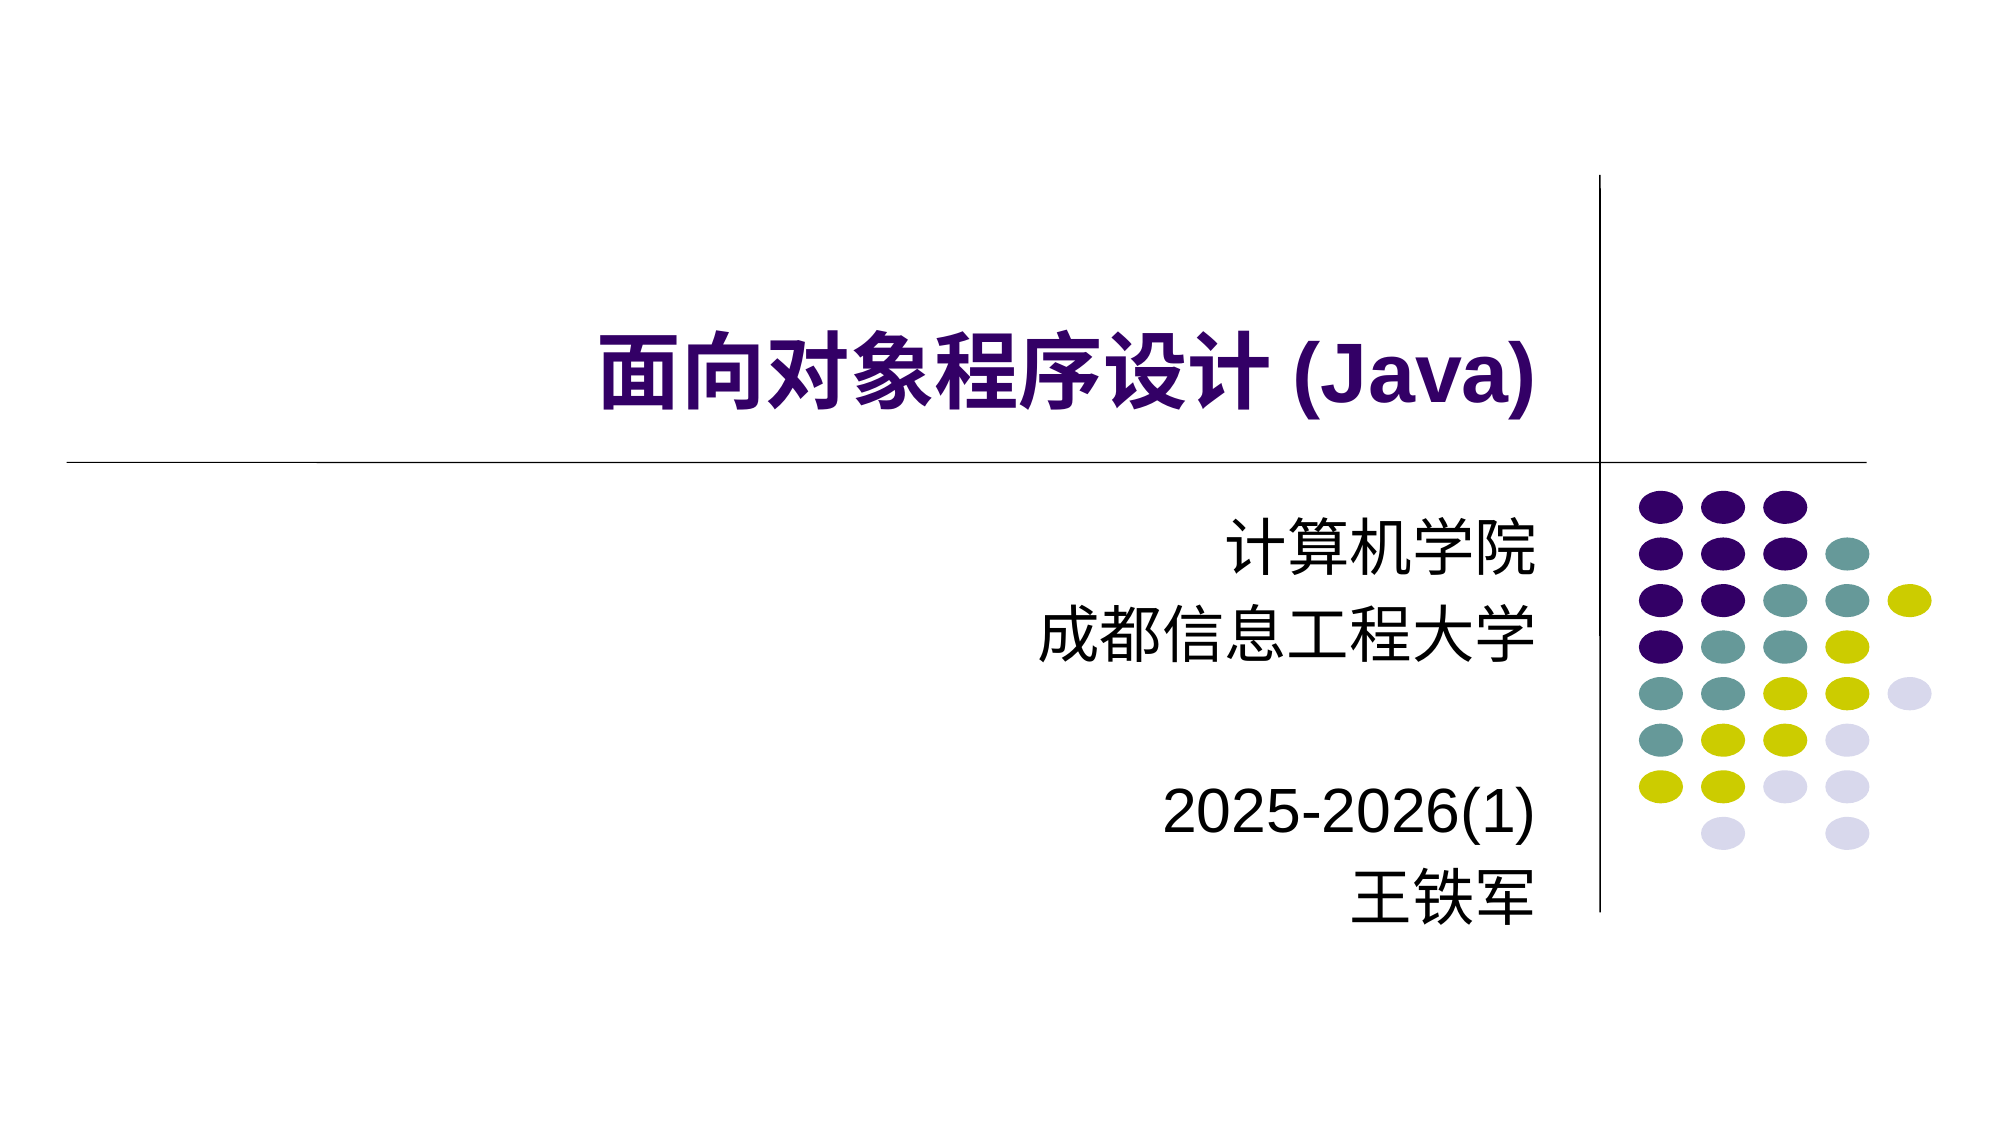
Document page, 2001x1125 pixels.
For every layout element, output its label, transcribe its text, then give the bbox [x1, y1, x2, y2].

subtitle 计算机学院 成都信息工程大学 2025-2026(1) 王铁军 [185, 500, 1553, 992]
title 面向对象程序设计(Java) [68, 76, 1553, 427]
